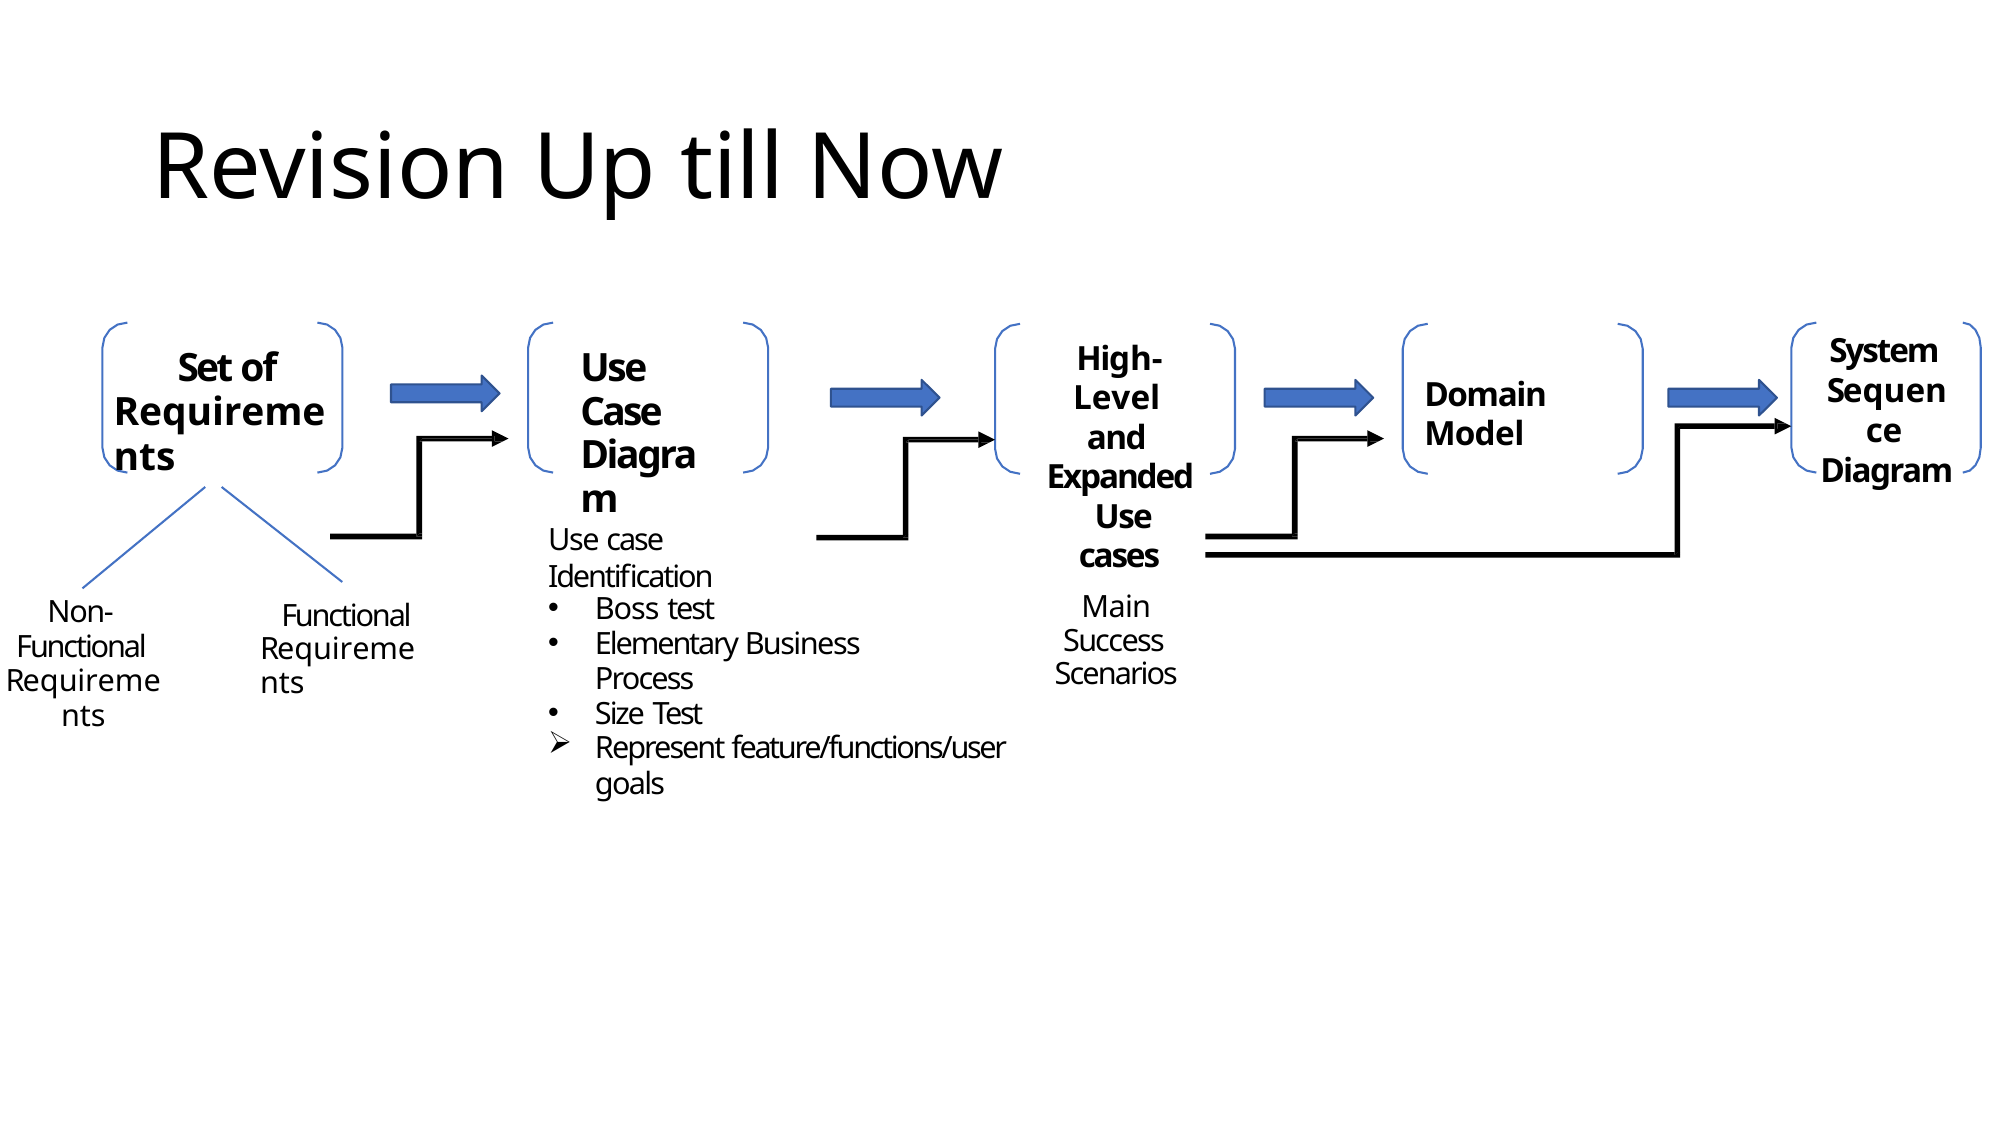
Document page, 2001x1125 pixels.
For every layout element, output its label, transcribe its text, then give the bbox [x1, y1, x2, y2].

text_box [1962, 322, 1981, 473]
text_box Use Case Diagram [577, 338, 723, 517]
text_box Non- Functional Requirements [0, 590, 169, 733]
text_box Boss test Elementary Business Process Size Test [545, 586, 940, 725]
title Revision Up till Now [137, 59, 1863, 278]
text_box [816, 323, 1021, 541]
text_box [317, 322, 343, 430]
text_box Represent feature/functions/user goals [545, 725, 1066, 801]
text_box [221, 430, 509, 582]
text_box Use case Identification [545, 517, 820, 586]
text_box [1205, 322, 1817, 558]
text_box High-Level and Expanded Use cases Main Success Scenarios [1032, 335, 1198, 691]
text_box [102, 322, 128, 466]
text_box System Sequence Diagram [1817, 327, 1956, 490]
text_box Set of Requirements [110, 338, 335, 479]
text_box [528, 322, 554, 473]
text_box [743, 322, 769, 473]
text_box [390, 375, 500, 412]
text_box Functional Requirements [257, 592, 431, 700]
